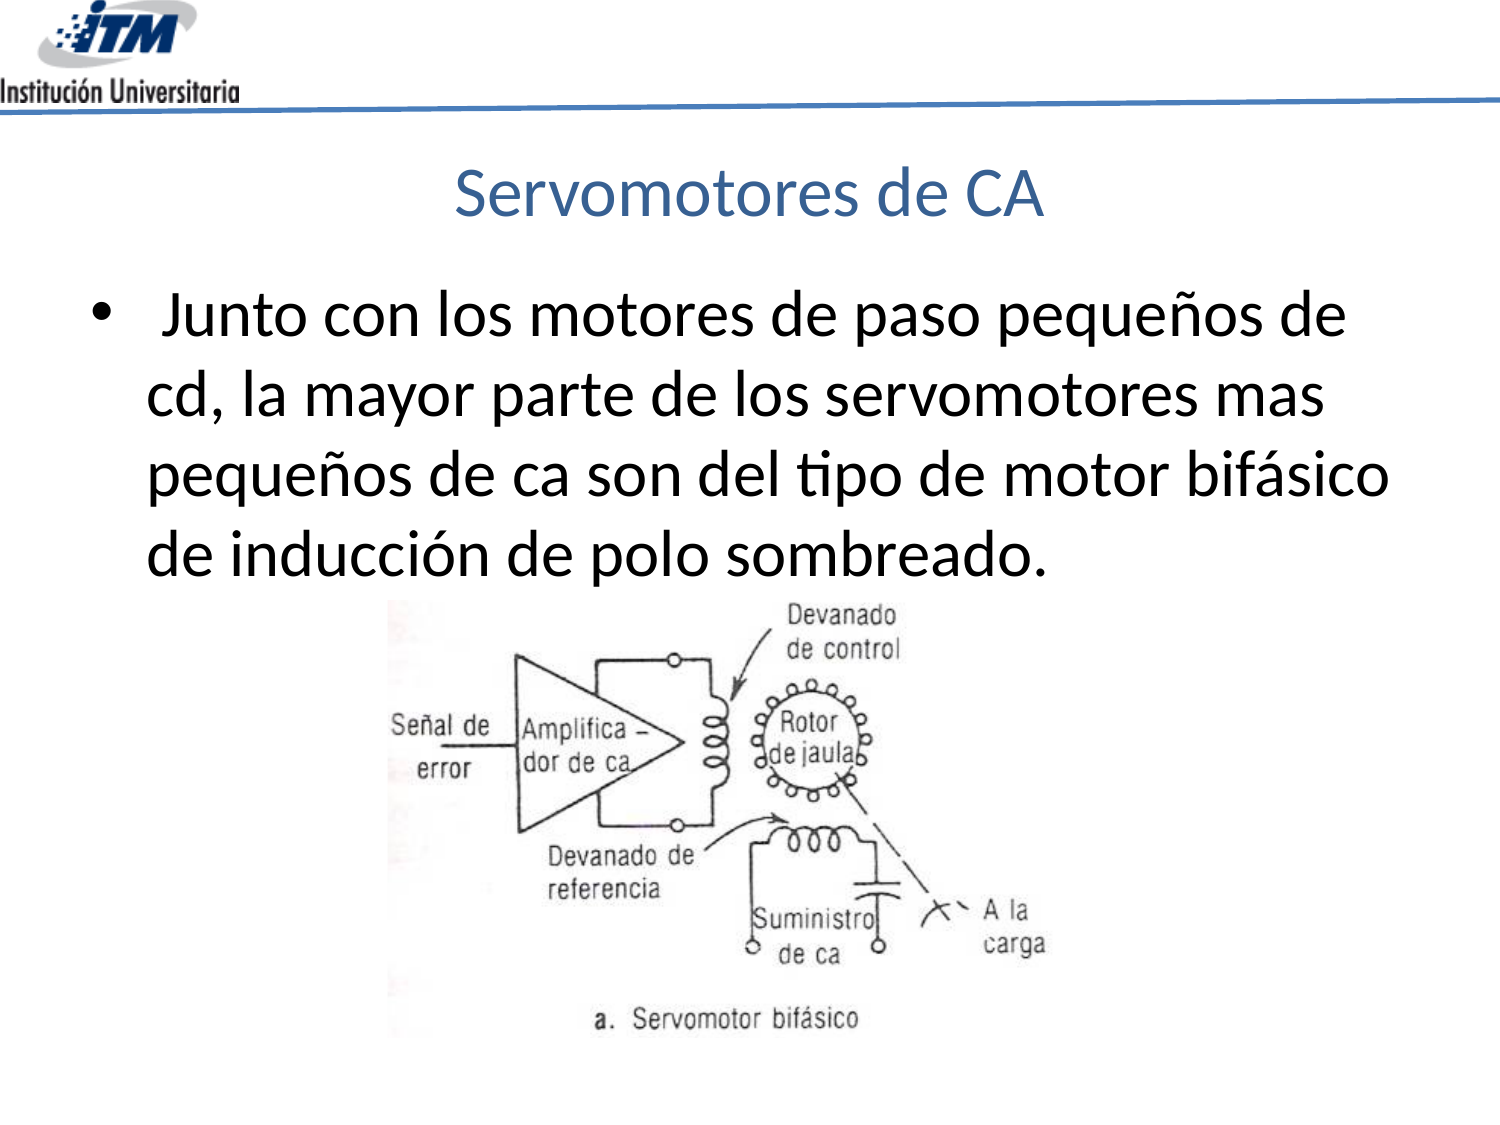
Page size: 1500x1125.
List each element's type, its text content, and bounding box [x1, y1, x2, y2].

list Junto con los motores de paso pequeños de cd, la mayor parte de los servomotores mas pequeños de ca son del tipo de motor bifásico de inducción de polo sombreado. [75, 262, 1425, 1005]
picture [0, 0, 240, 99]
title Servomotores de CA [75, 137, 1425, 262]
picture [387, 599, 1072, 1038]
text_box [0, 99, 1500, 113]
